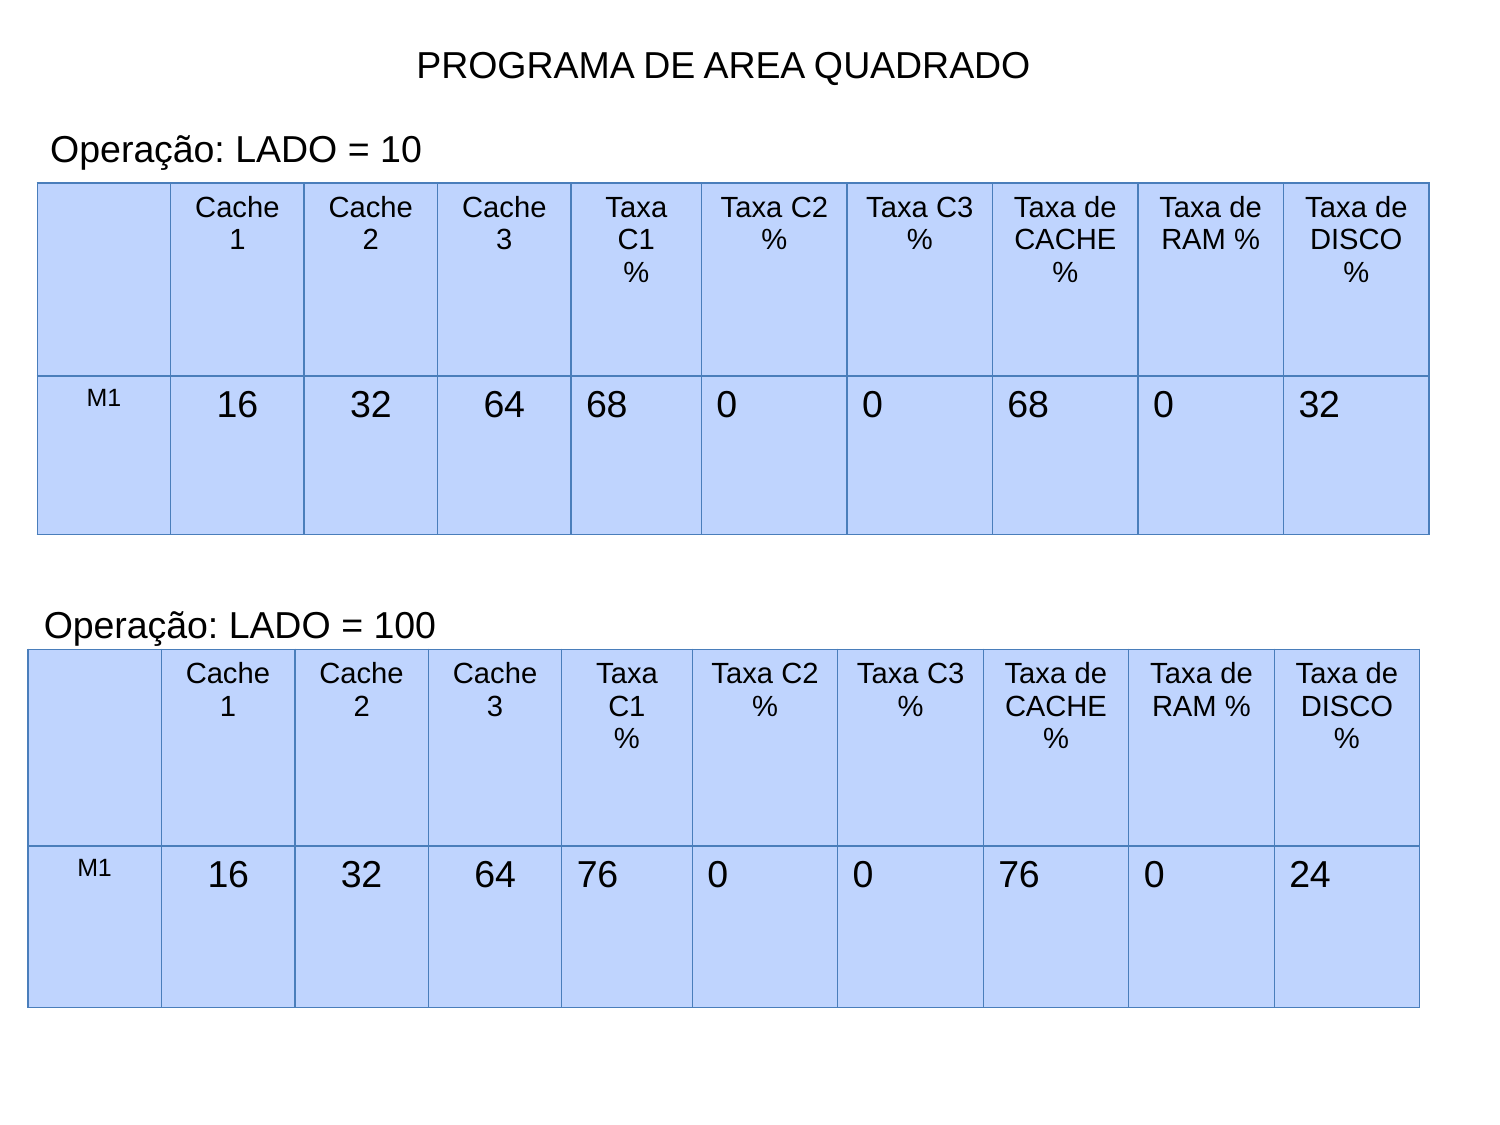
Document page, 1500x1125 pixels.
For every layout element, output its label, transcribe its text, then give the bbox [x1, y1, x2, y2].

table_header Taxa de CACHE % [984, 650, 1128, 845]
table_header Cache 2 [305, 184, 437, 375]
table_header Taxa C2 % [693, 650, 837, 845]
table_cell 24 [1275, 847, 1419, 1007]
table_cell 0 [848, 377, 992, 534]
table_cell 0 [838, 847, 983, 1007]
table_header Cache 3 [429, 650, 561, 845]
table_header Cache 1 [162, 650, 294, 845]
table_cell 32 [296, 847, 428, 1007]
table_cell 76 [562, 847, 692, 1007]
table_cell 68 [572, 377, 701, 534]
table_cell 0 [702, 377, 846, 534]
table_cell 64 [438, 377, 570, 534]
table_cell 32 [305, 377, 437, 534]
table_cell 64 [429, 847, 561, 1007]
table_cell 32 [1284, 377, 1428, 534]
table_header Cache 2 [296, 650, 428, 845]
table_header Taxa C2 % [702, 184, 846, 375]
table_header Taxa C3 % [848, 184, 992, 375]
table_cell 76 [984, 847, 1128, 1007]
text_box Operação: LADO = 10 [35, 118, 532, 168]
table_header [38, 184, 170, 375]
table_header Cache 1 [171, 184, 303, 375]
table_header Taxa de CACHE % [993, 184, 1137, 375]
table_header Taxa de RAM % [1139, 184, 1283, 375]
table_cell 0 [693, 847, 837, 1007]
text_box PROGRAMA DE AREA QUADRADO [401, 33, 1500, 84]
table_header Taxa C3 % [838, 650, 983, 845]
text_box Operação: LADO = 100 [28, 593, 513, 649]
table_cell 68 [993, 377, 1137, 534]
table_cell M1 [29, 847, 161, 1007]
table_cell M1 [38, 377, 170, 534]
table_header [29, 650, 161, 845]
table_header Taxa de DISCO % [1284, 184, 1428, 375]
table_header Taxa de RAM % [1129, 650, 1274, 845]
table_header Taxa C1 % [562, 650, 692, 845]
table_header Taxa C1 % [572, 184, 701, 375]
table_cell 16 [171, 377, 303, 534]
table_header Taxa de DISCO % [1275, 650, 1419, 845]
table_header Cache 3 [438, 184, 570, 375]
table_cell 0 [1139, 377, 1283, 534]
table_cell 0 [1129, 847, 1274, 1007]
table_cell 16 [162, 847, 294, 1007]
